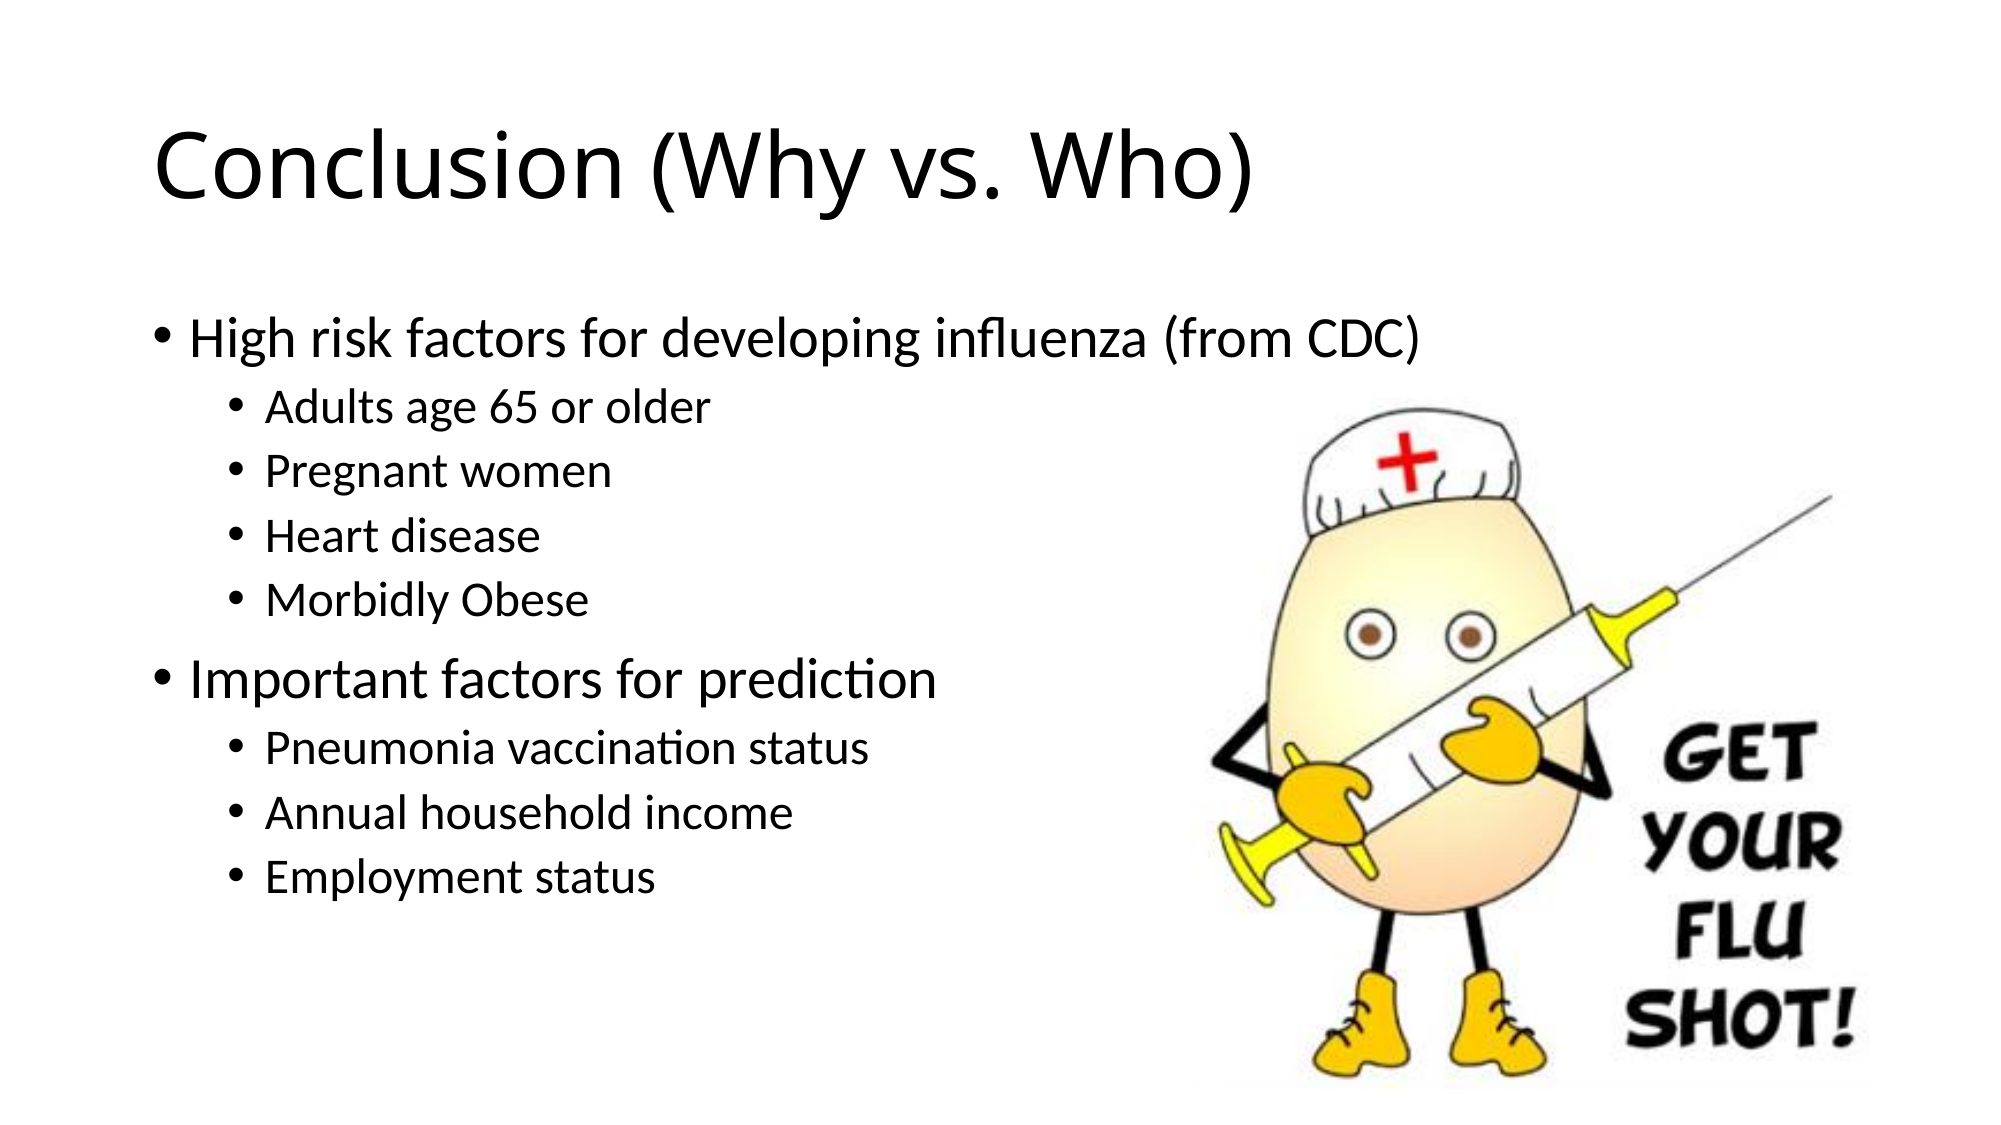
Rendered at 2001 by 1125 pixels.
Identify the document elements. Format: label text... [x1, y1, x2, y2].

title Conclusion (Why vs. Who) [137, 59, 1863, 278]
list High risk factors for developing influenza (from CDC) Adults age 65 or older Pregnant women Heart disease Morbidly Obese Important factors for prediction Pneumonia vaccination status Annual household income Employment status [137, 299, 1863, 1014]
picture [1188, 397, 1879, 1089]
